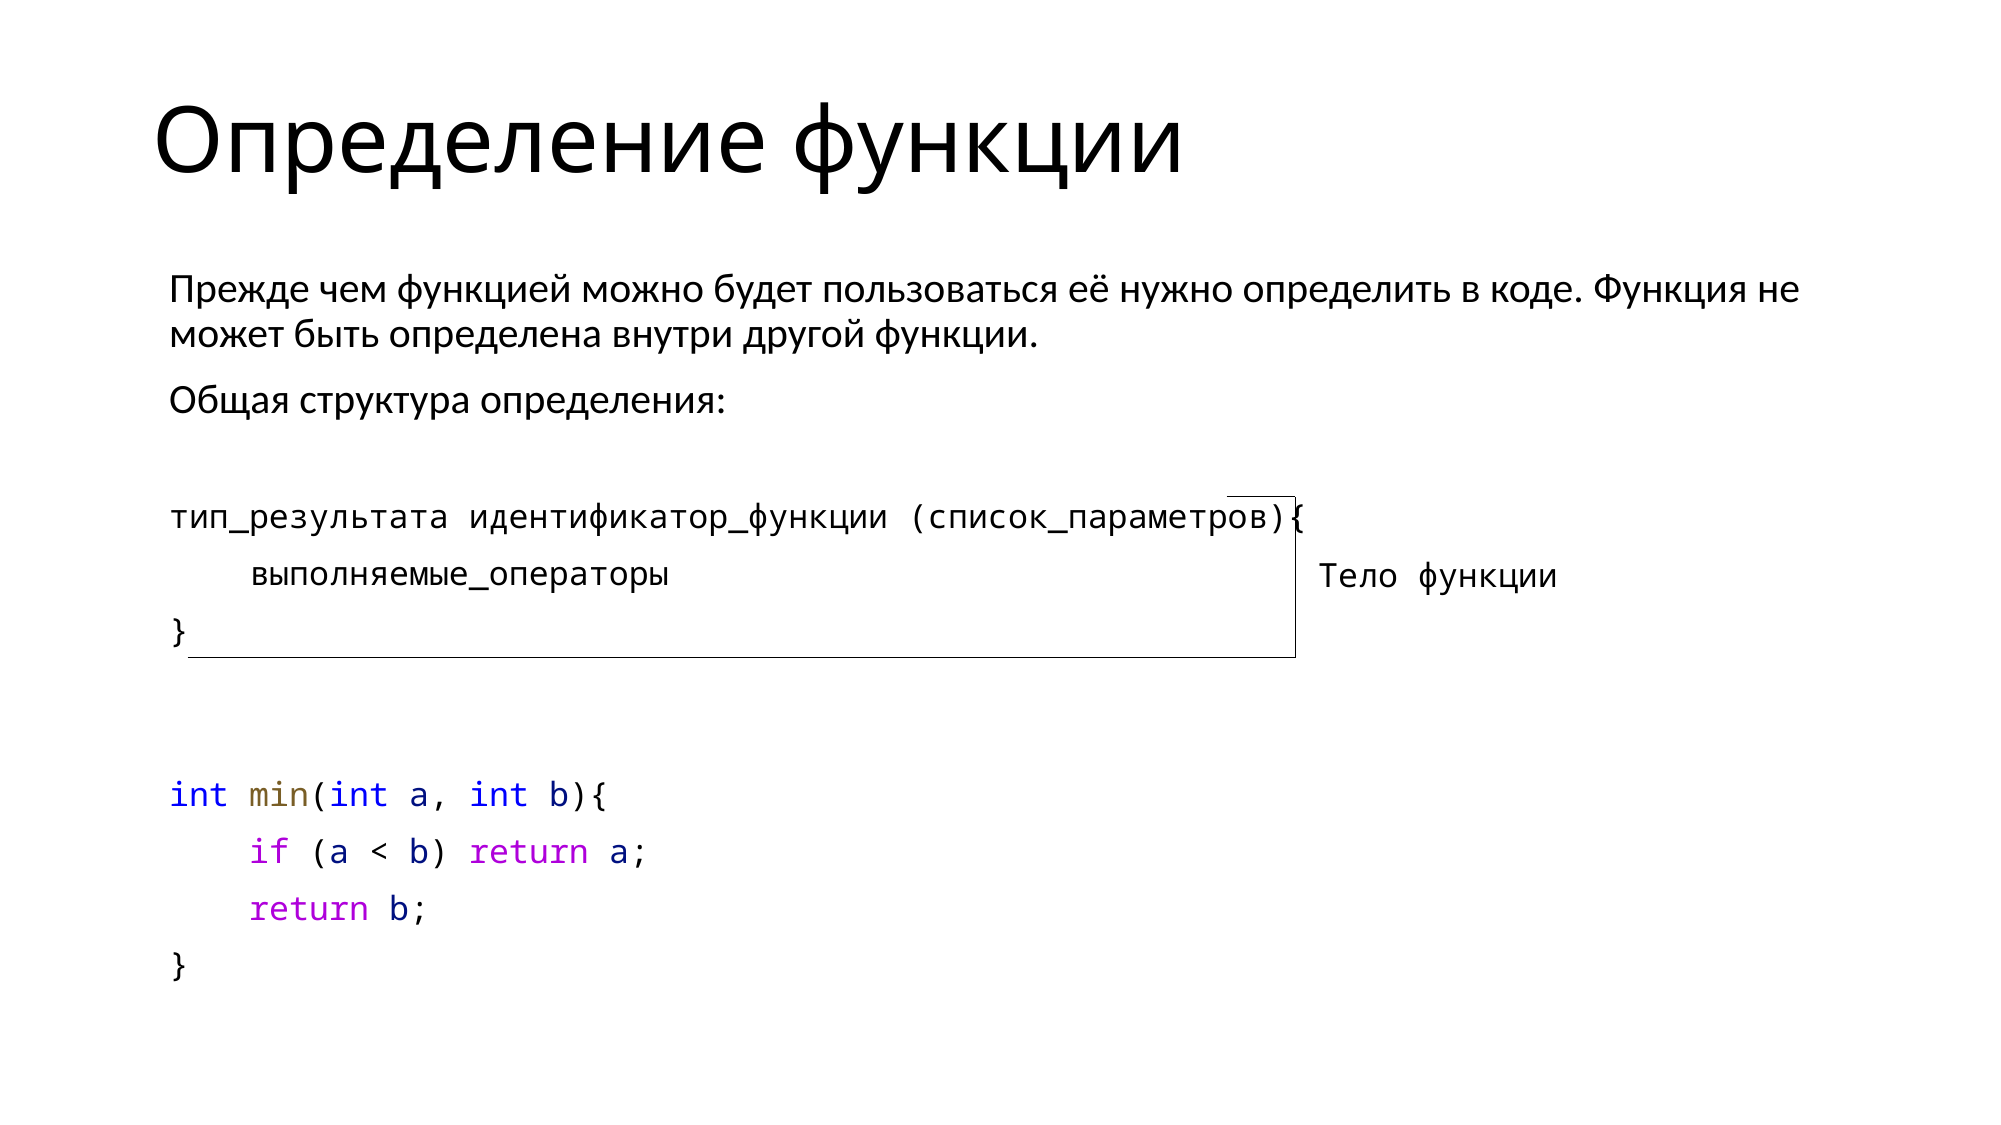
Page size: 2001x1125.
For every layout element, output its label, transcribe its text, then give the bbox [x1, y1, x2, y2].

title Определение функции [137, 33, 1863, 252]
list Прежде чем функцией можно будет пользоваться её нужно определить в коде. Функция не может быть определена внутри другой функции. Общая структура определения: тип_результата идентификатор_функции (список_параметров){ выполняемые_операторы } int min(int a, int b){ if (a < b) return a; return b; } [154, 258, 1880, 1015]
text_box Тело функции [1303, 546, 1573, 602]
